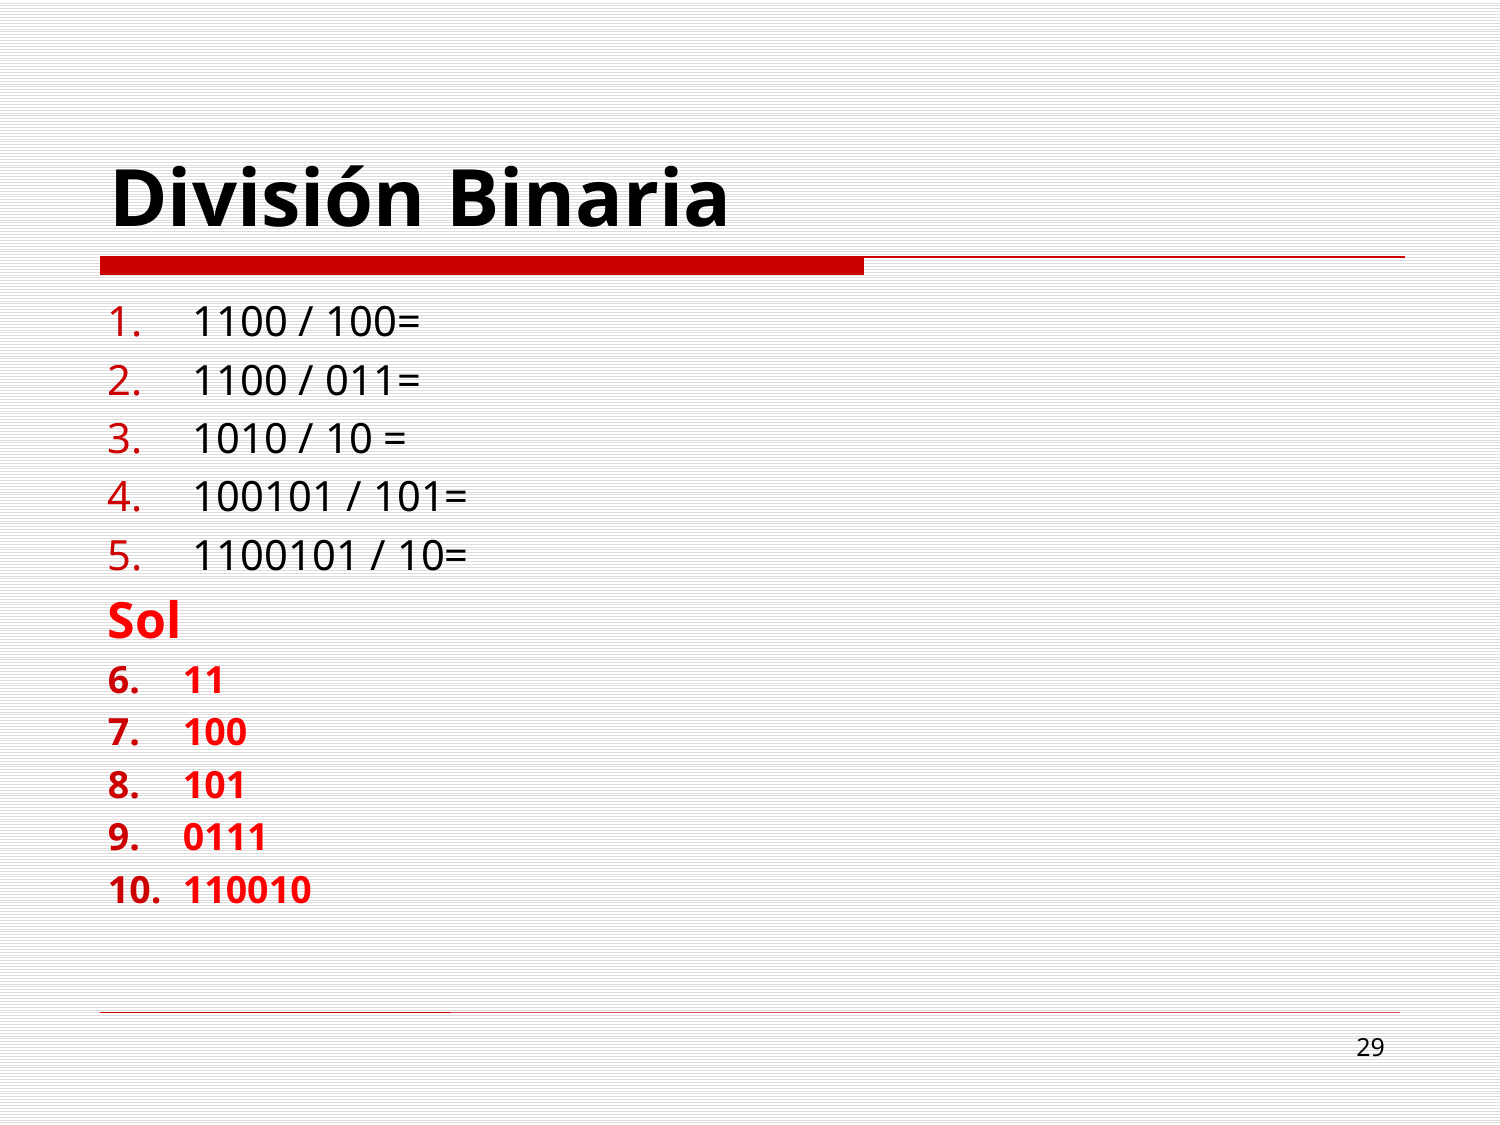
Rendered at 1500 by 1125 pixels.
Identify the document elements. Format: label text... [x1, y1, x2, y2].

slide_number 29 [1074, 1024, 1401, 1103]
list 1100 / 100= 1100 / 011= 1010 / 10 = 100101 / 101= 1100101 / 10= Sol 11 100 101 0111 110010 [92, 287, 1406, 988]
title División Binaria [93, 49, 1407, 250]
